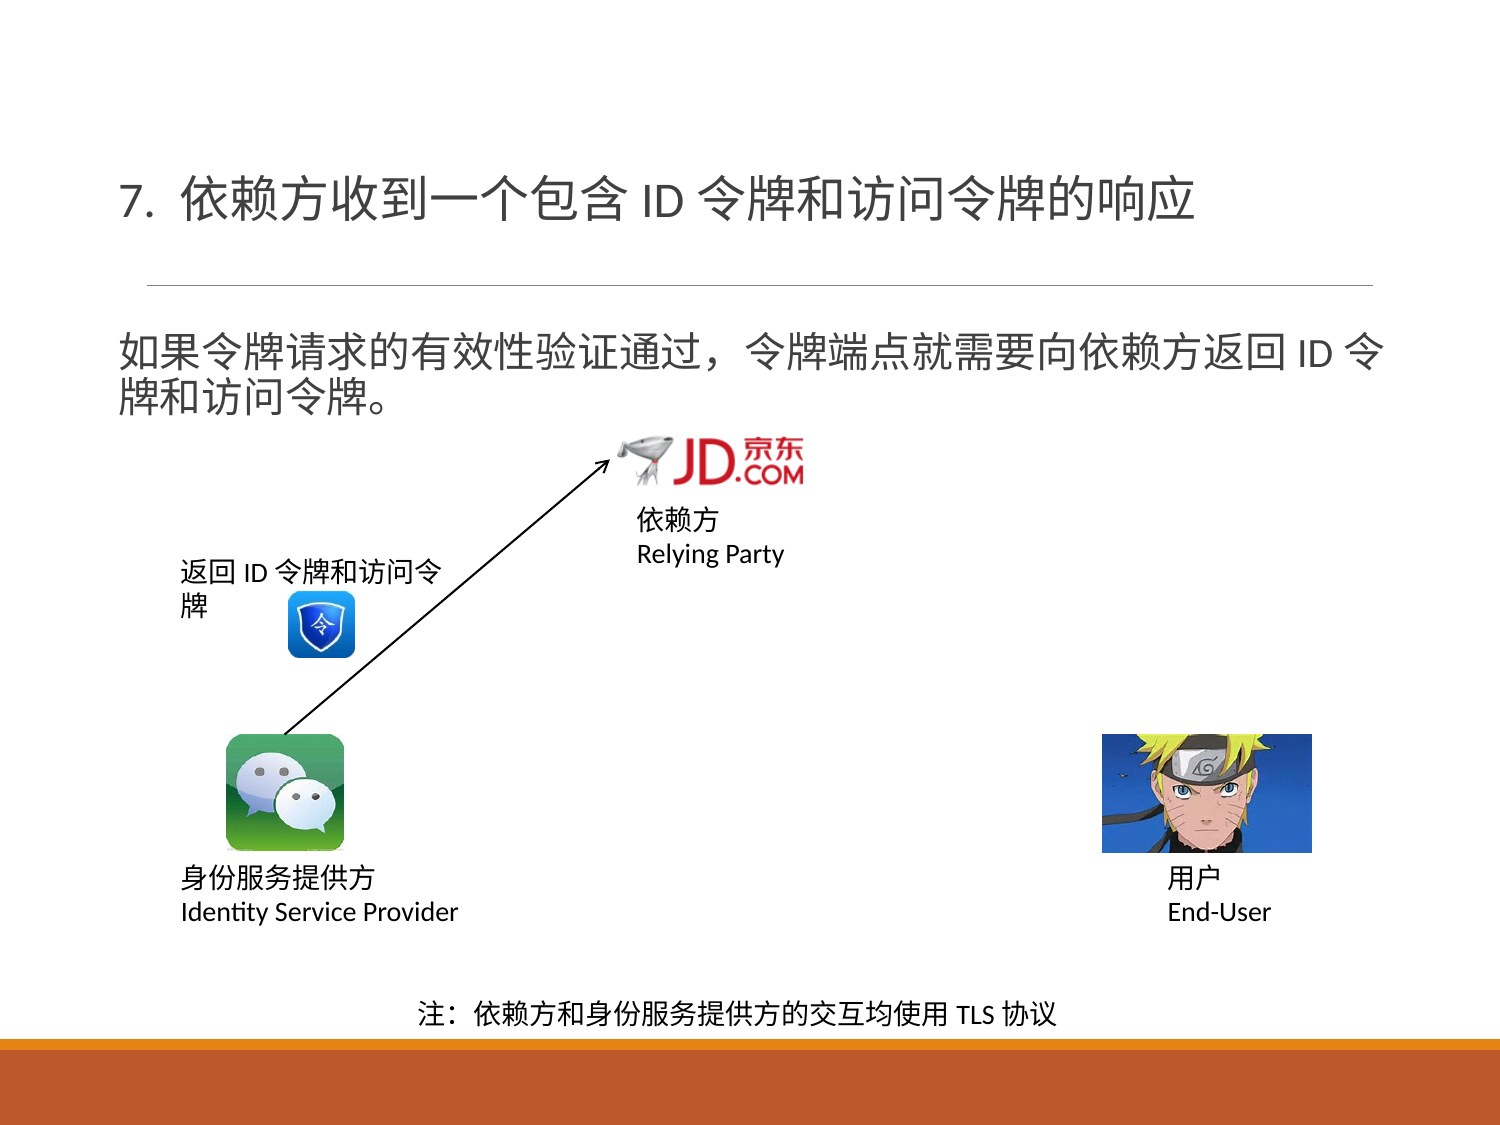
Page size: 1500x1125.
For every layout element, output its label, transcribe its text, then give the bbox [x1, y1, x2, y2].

list 7. 依赖方收到一个包含ID令牌和访问令牌的响应 如果令牌请求的有效性验证通过，令牌端点就需要向依赖方返回ID令牌和访问令牌。 [103, 166, 1397, 1014]
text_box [165, 423, 1335, 1039]
